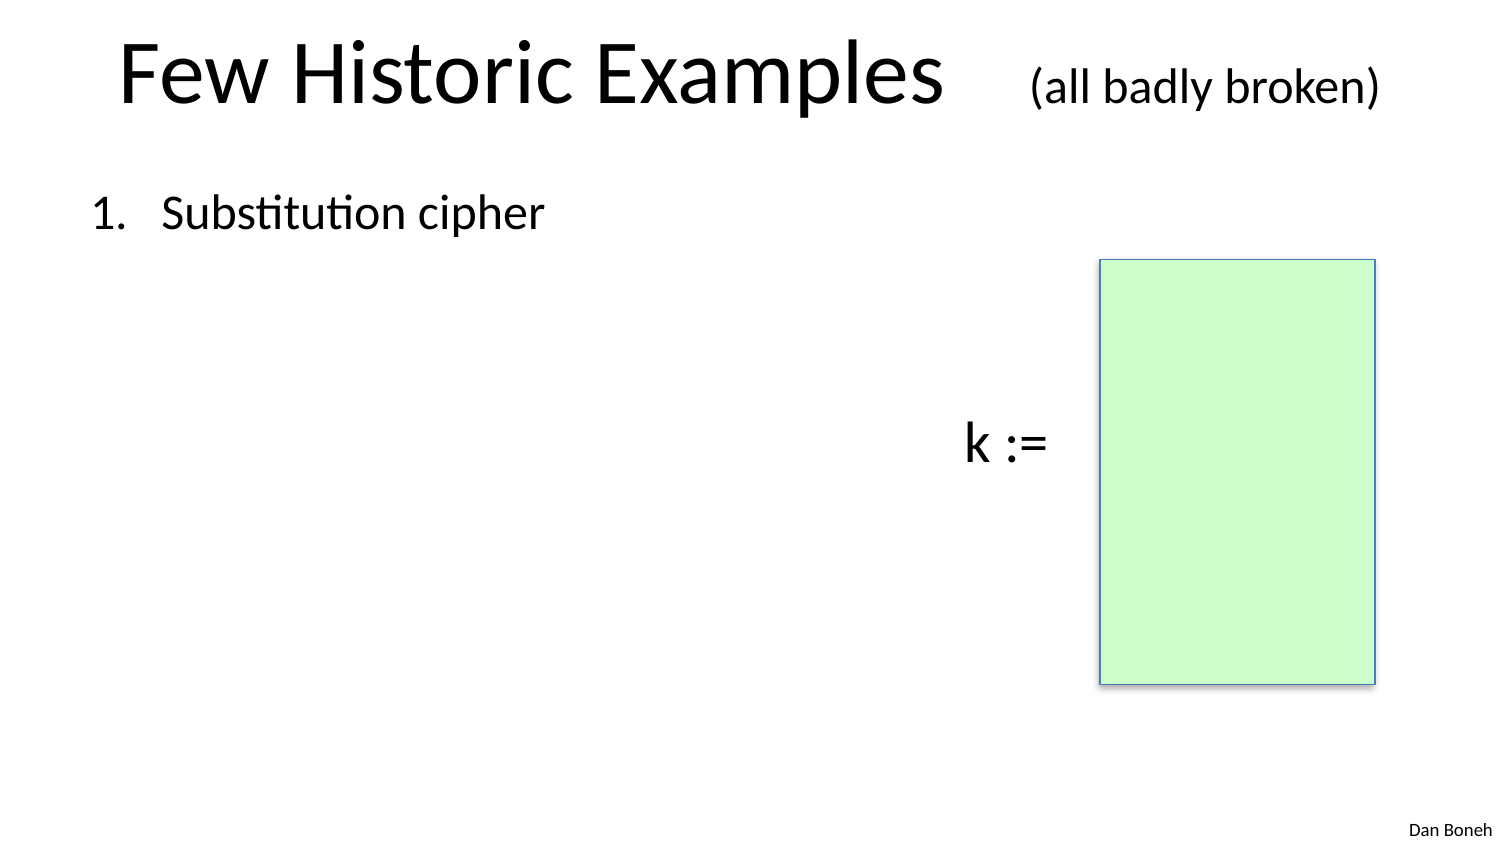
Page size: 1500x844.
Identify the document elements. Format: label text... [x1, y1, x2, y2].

text_box [1099, 259, 1376, 685]
title Few Historic Examples (all badly broken) [75, 0, 1425, 138]
list 1. Substitution cipher [75, 171, 1425, 844]
text_box k := [949, 396, 1077, 482]
